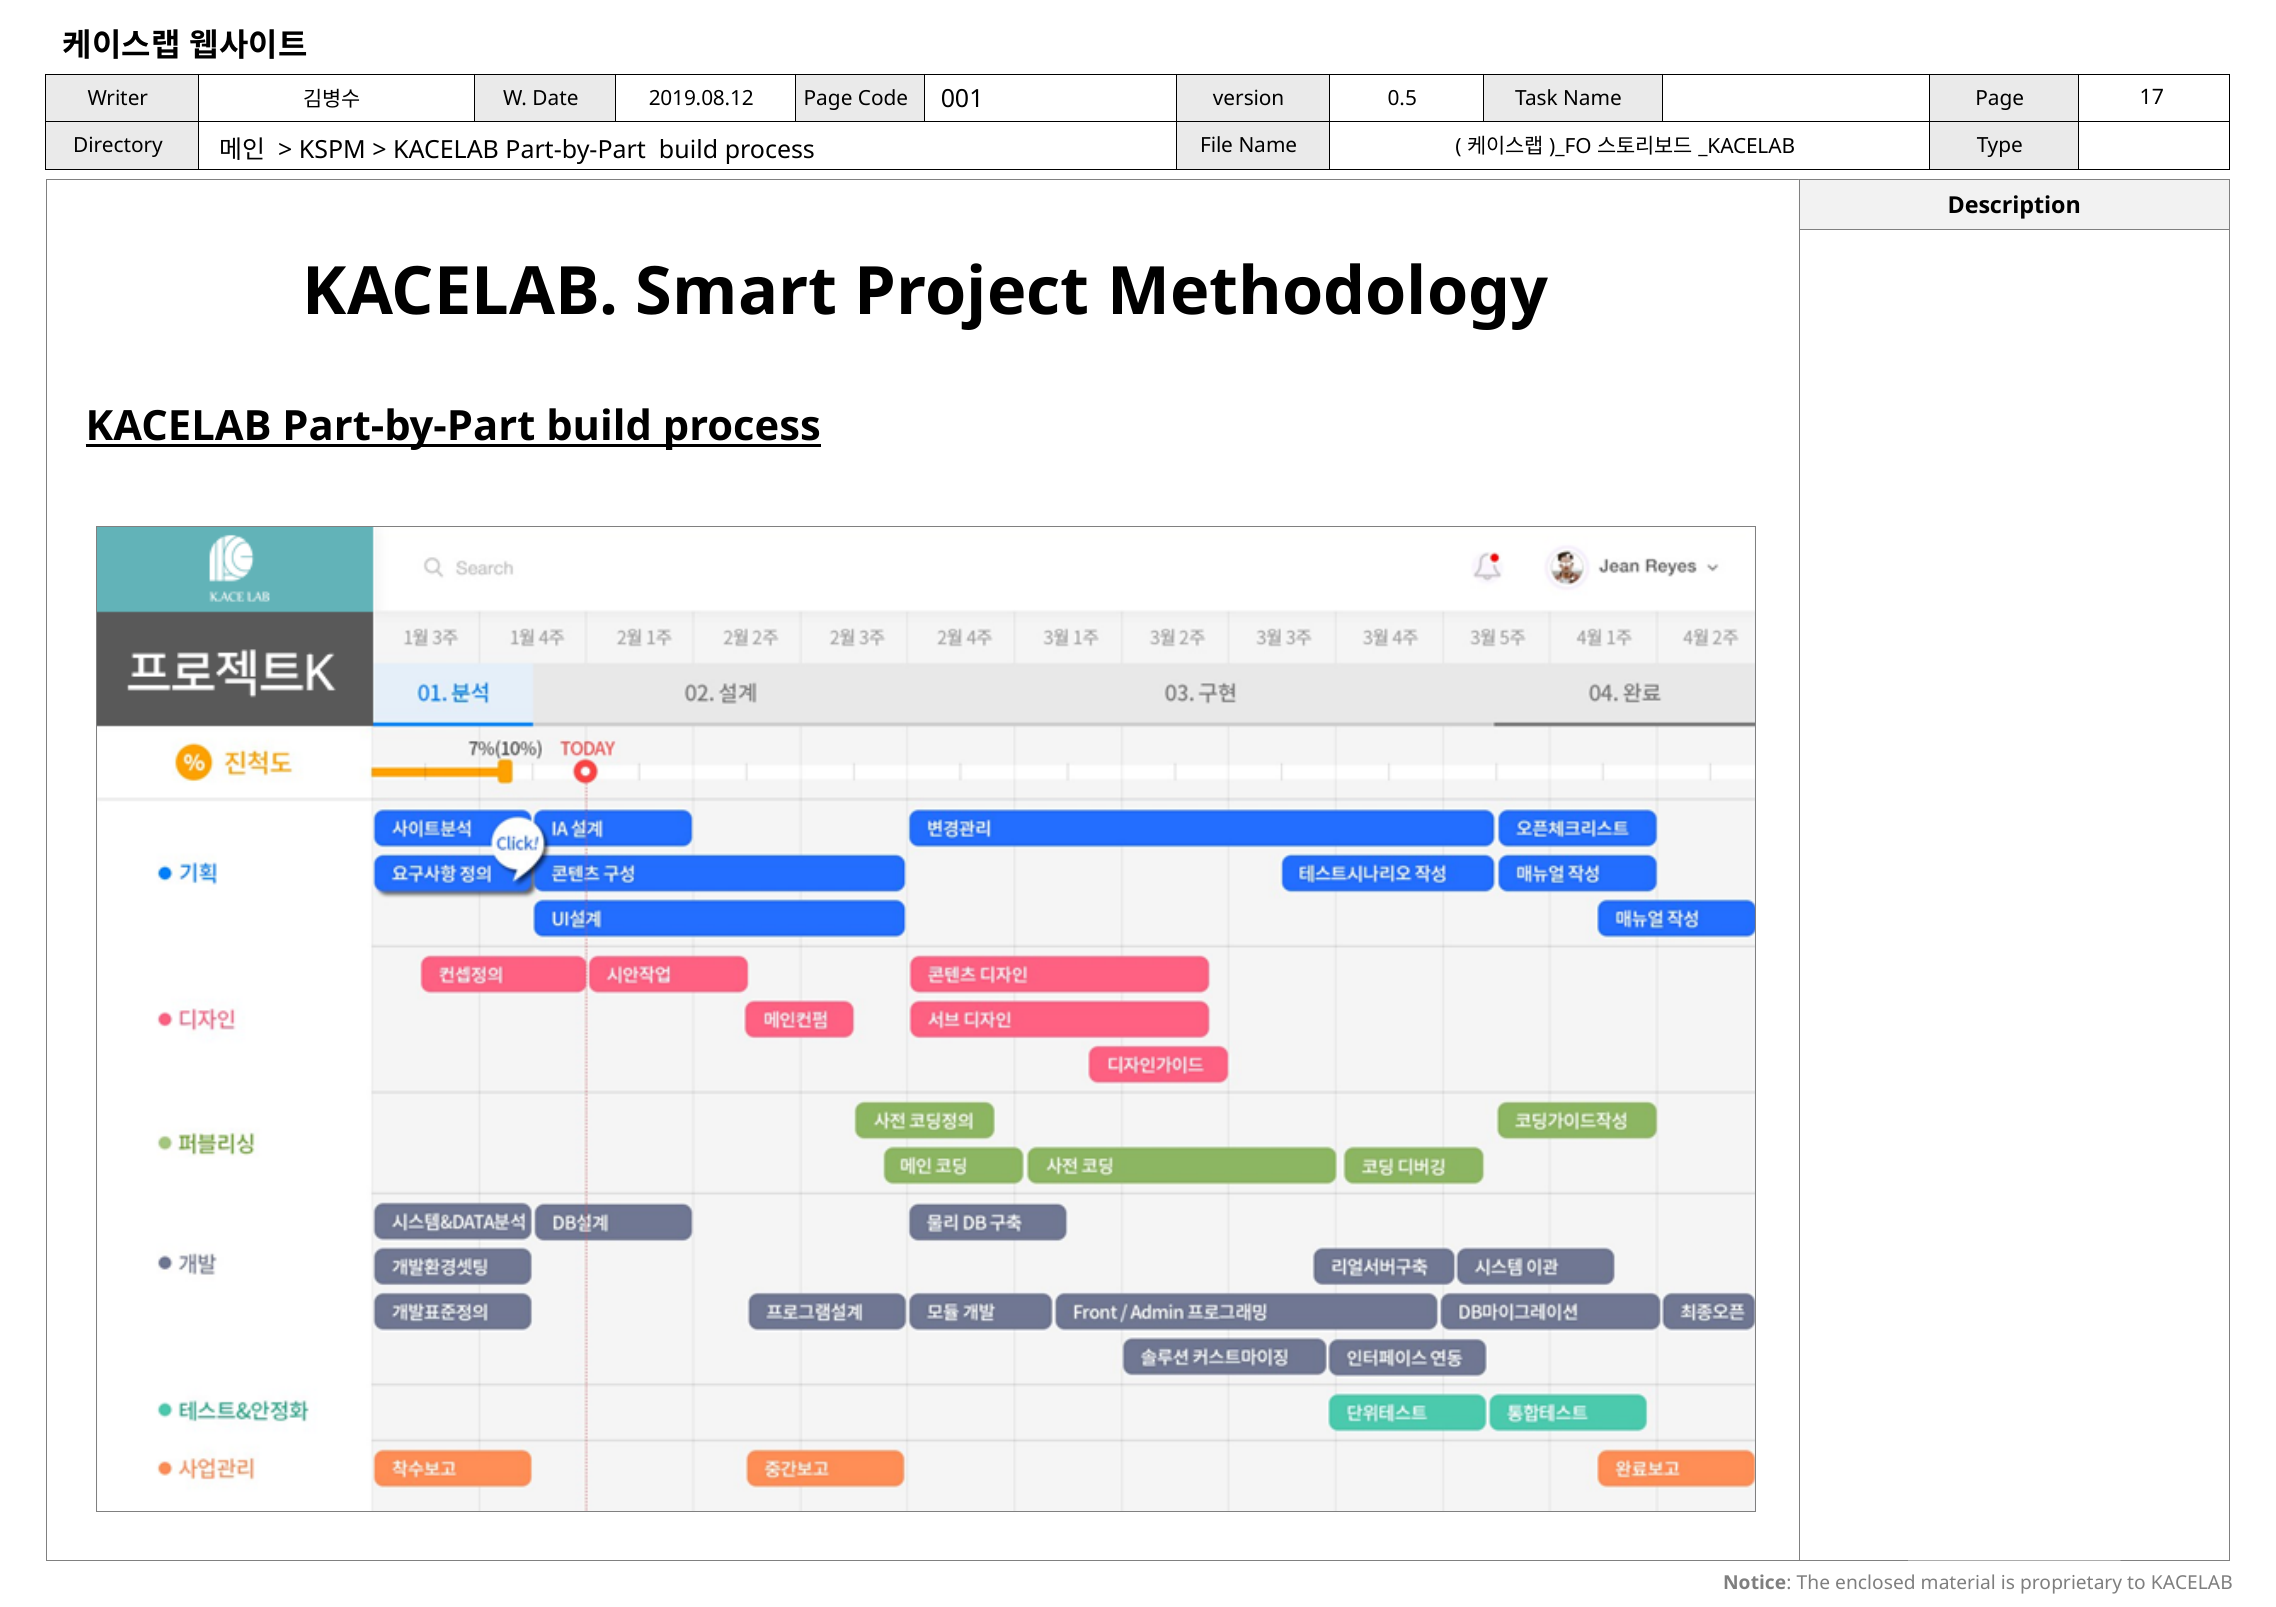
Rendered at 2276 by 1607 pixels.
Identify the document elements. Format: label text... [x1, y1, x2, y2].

text_box 메인 > KSPM > KACELAB Part-by-Part build process [204, 126, 1162, 172]
picture [96, 525, 1757, 1513]
text_box KACELAB. Smart Project Methodology [75, 200, 1777, 336]
text_box KACELAB Part-by-Part build process [0, 378, 914, 455]
text_box 001 [926, 74, 1172, 120]
